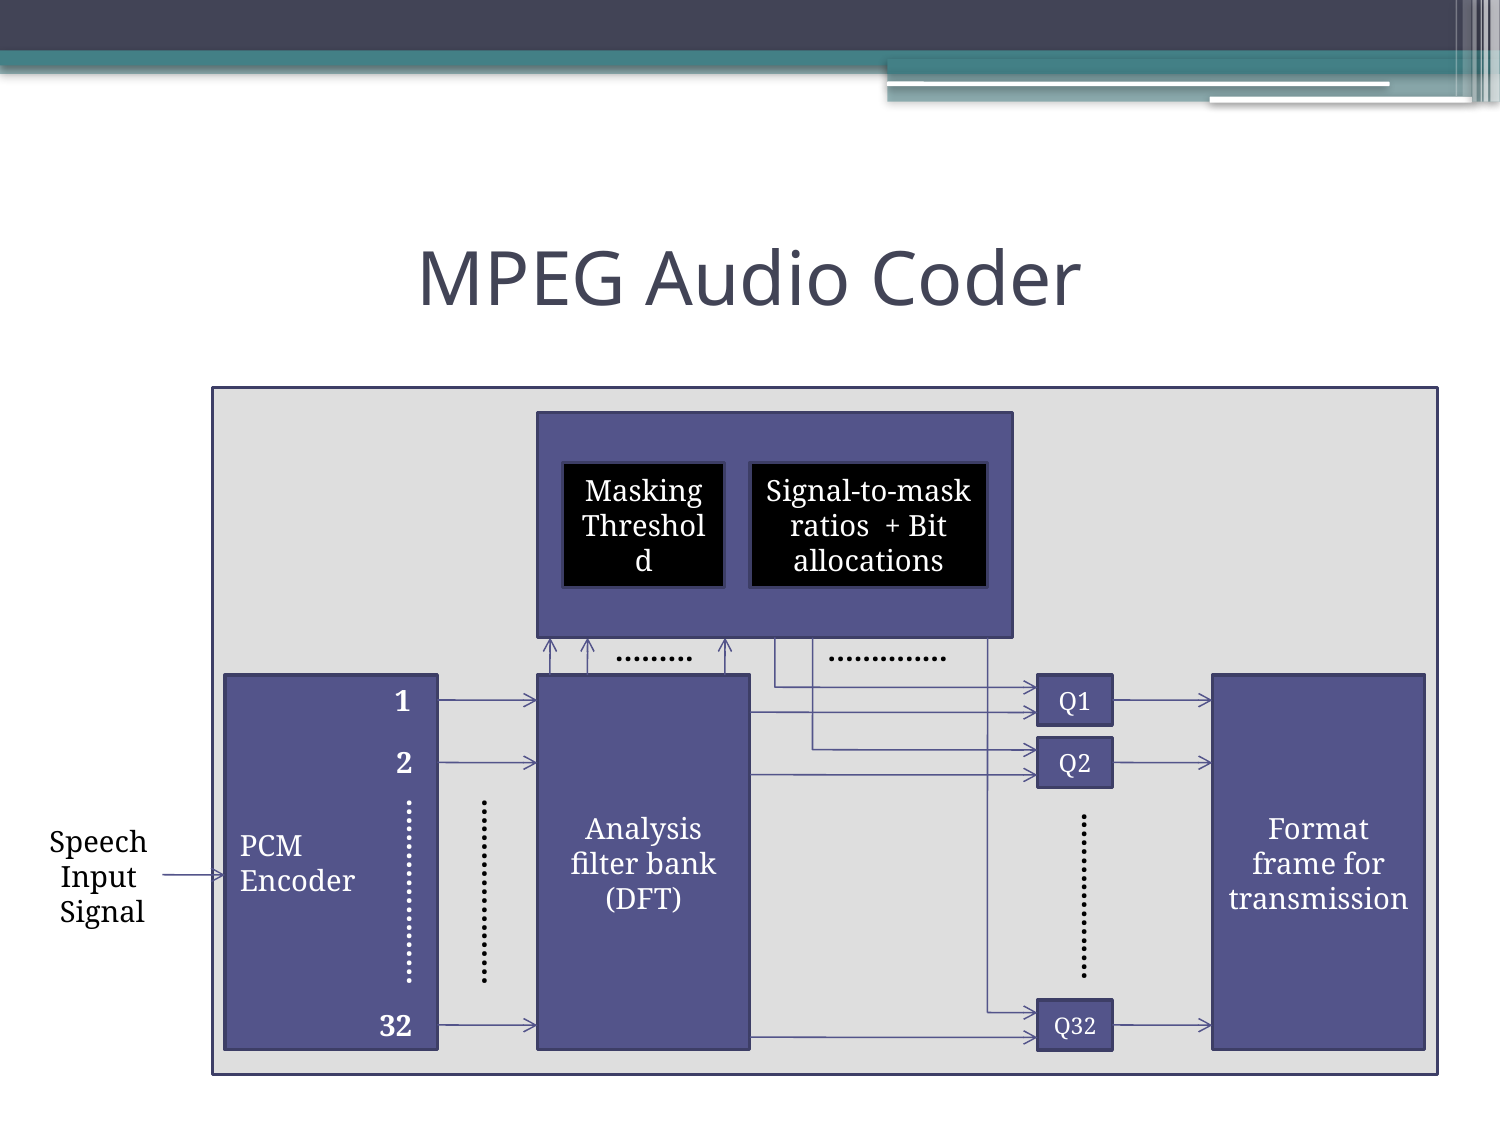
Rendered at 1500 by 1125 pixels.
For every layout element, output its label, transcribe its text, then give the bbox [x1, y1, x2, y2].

text_box Q1 [1036, 673, 1114, 727]
text_box [536, 411, 1014, 639]
text_box Format frame for transmission [1211, 673, 1426, 1051]
text_box …..………….. [1049, 835, 1100, 996]
text_box Masking Threshold [561, 461, 726, 589]
text_box Q2 [1036, 736, 1114, 789]
text_box Speech Input Signal [34, 816, 171, 936]
text_box ………………… [450, 783, 500, 1001]
title MPEG Audio Coder [75, 187, 1425, 363]
text_box PCM Encoder [223, 673, 439, 1051]
text_box Signal-to-mask ratios + Bit allocations [748, 461, 989, 589]
text_box 1 [379, 674, 426, 725]
text_box [211, 386, 1439, 1076]
text_box ….….. [600, 624, 775, 675]
text_box Analysis filter bank (DFT) [536, 673, 751, 1051]
text_box …........... [812, 624, 1016, 675]
text_box …..………….. [1049, 797, 1100, 822]
text_box Q32 [1036, 998, 1114, 1052]
text_box ………………… [374, 783, 425, 1001]
text_box 2 [381, 736, 428, 787]
text_box 32 [364, 999, 428, 1050]
